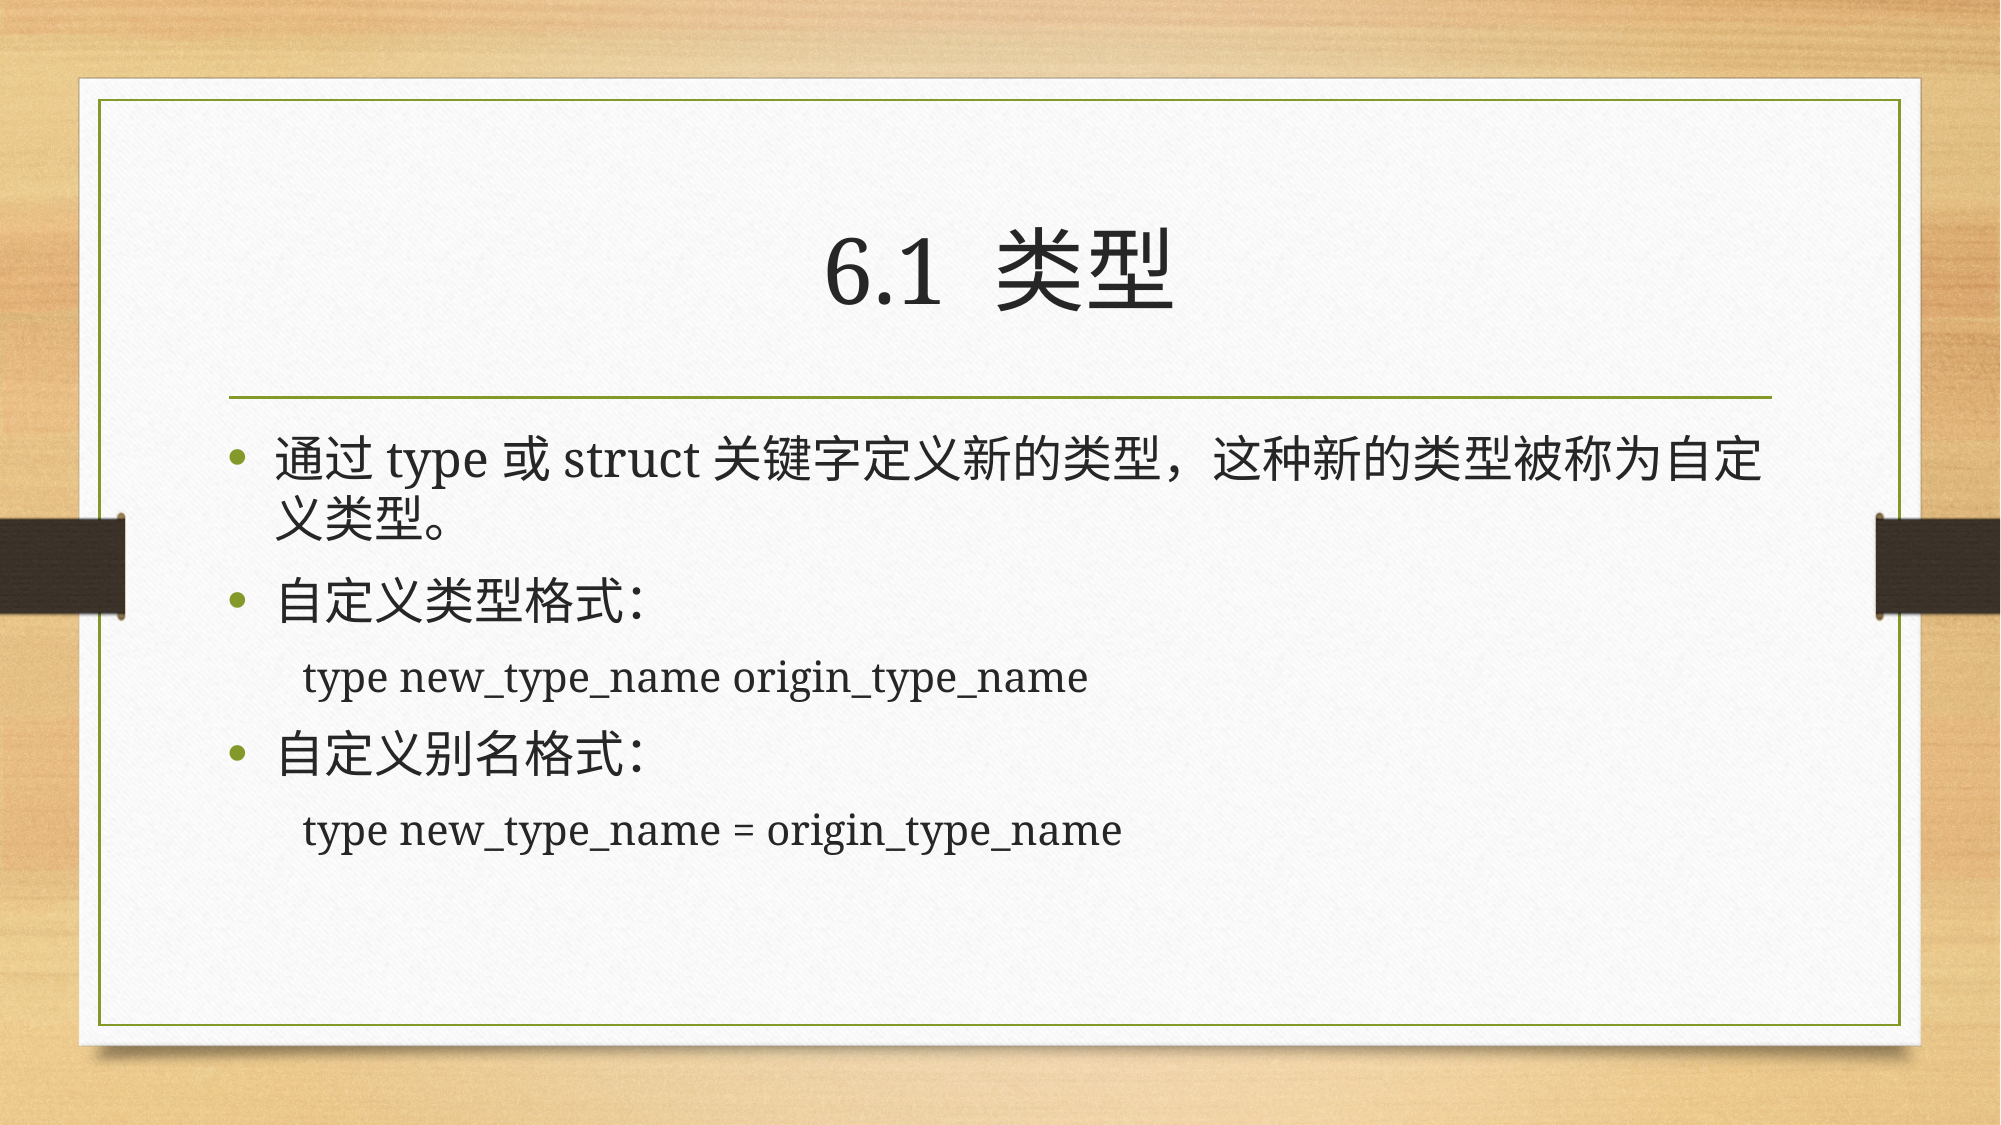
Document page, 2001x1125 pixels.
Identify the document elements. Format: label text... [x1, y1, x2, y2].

title 6.1 类型 [212, 161, 1788, 375]
list 通过type或struct关键字定义新的类型，这种新的类型被称为自定义类型。 自定义类型格式： type new_type_name origin_type_name 自定义别名格式： type new_type_name = origin_type_name [212, 419, 1788, 964]
picture [0, 0, 2001, 1125]
